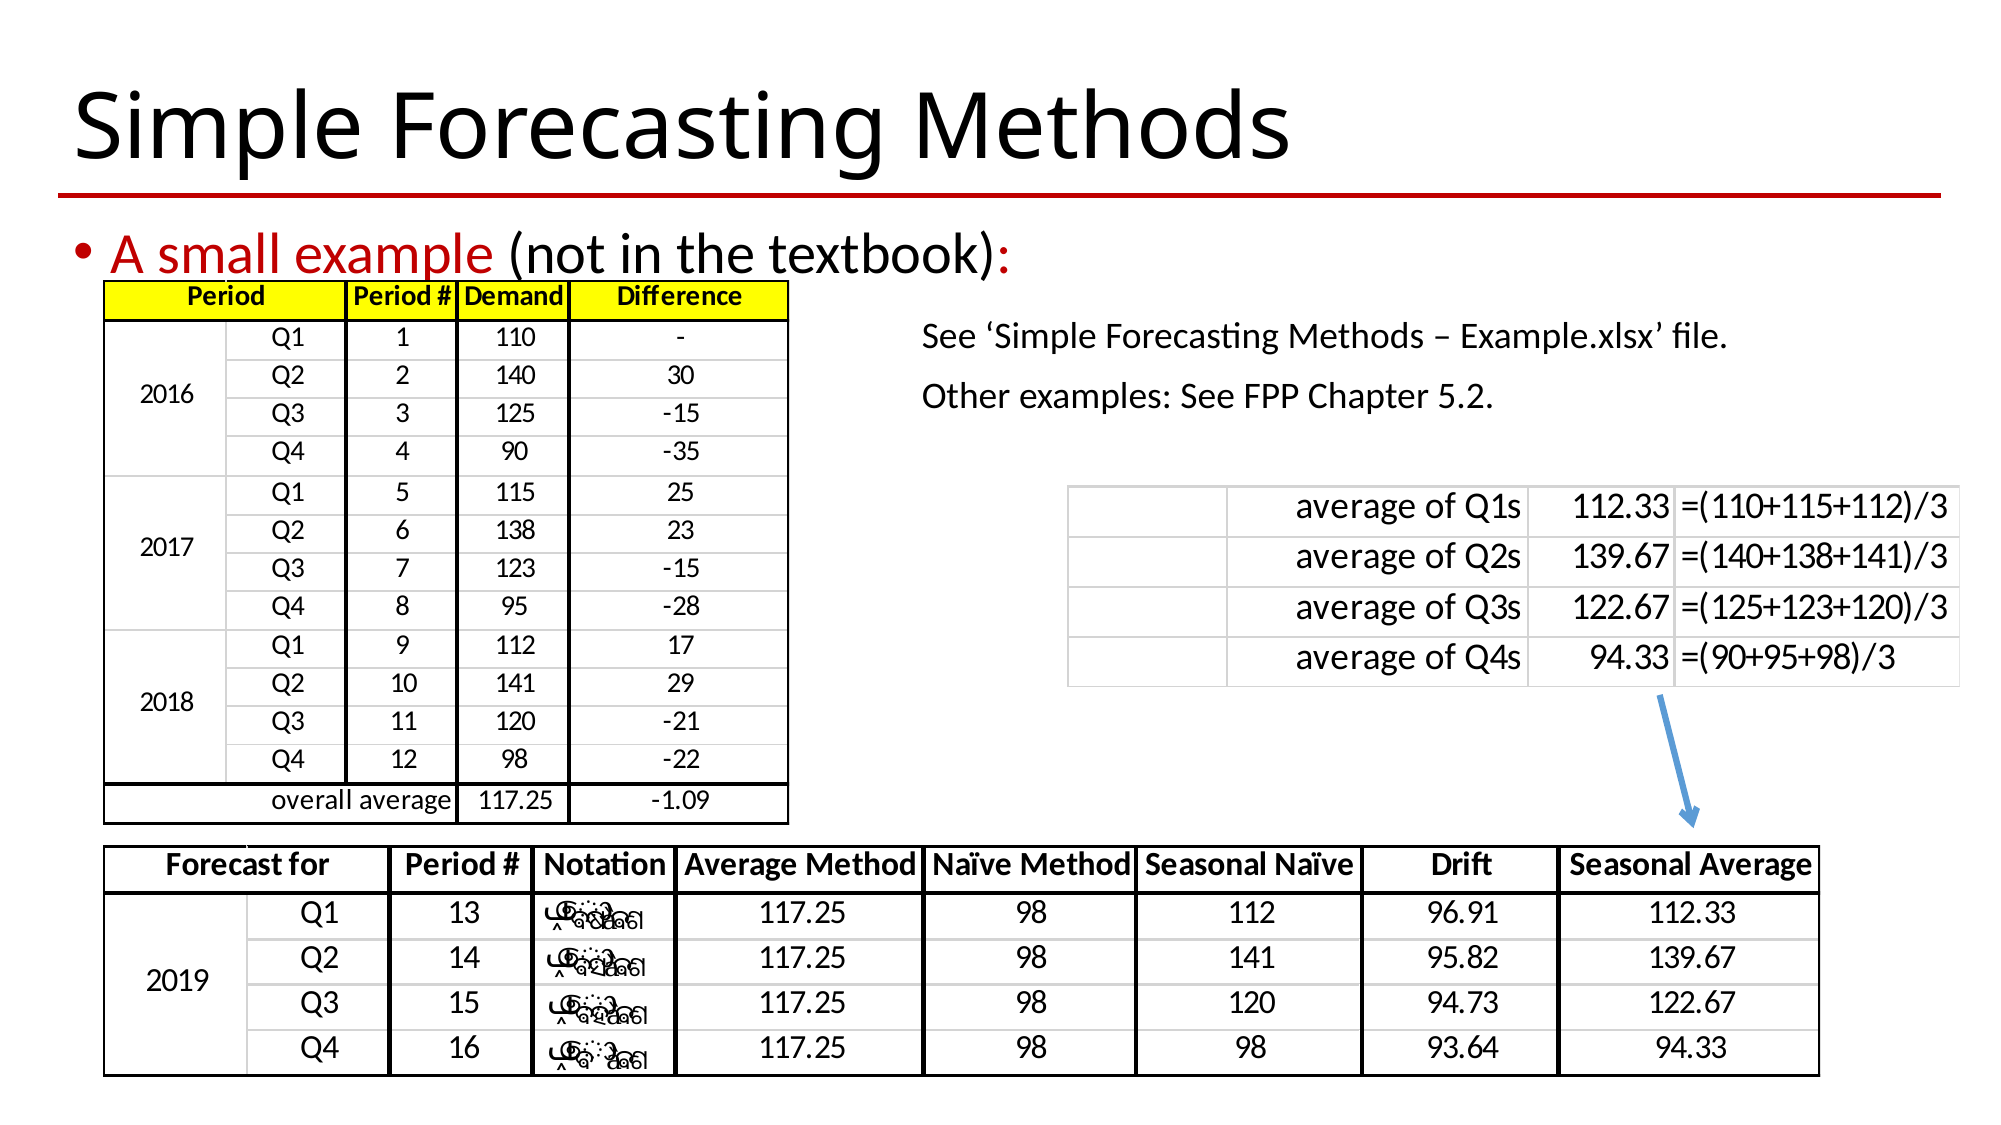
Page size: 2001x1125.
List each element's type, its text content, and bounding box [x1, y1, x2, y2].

list A small example (not in the textbook): [58, 215, 1942, 1014]
picture [103, 845, 1823, 1079]
picture [1066, 485, 1962, 689]
title Simple Forecasting Methods [58, 59, 1942, 198]
text_box See ‘Simple Forecasting Methods – Example.xlsx’ file. [907, 303, 1789, 364]
picture [103, 280, 792, 826]
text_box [1659, 694, 1694, 829]
text_box Other examples: See FPP Chapter 5.2. [907, 364, 1789, 424]
